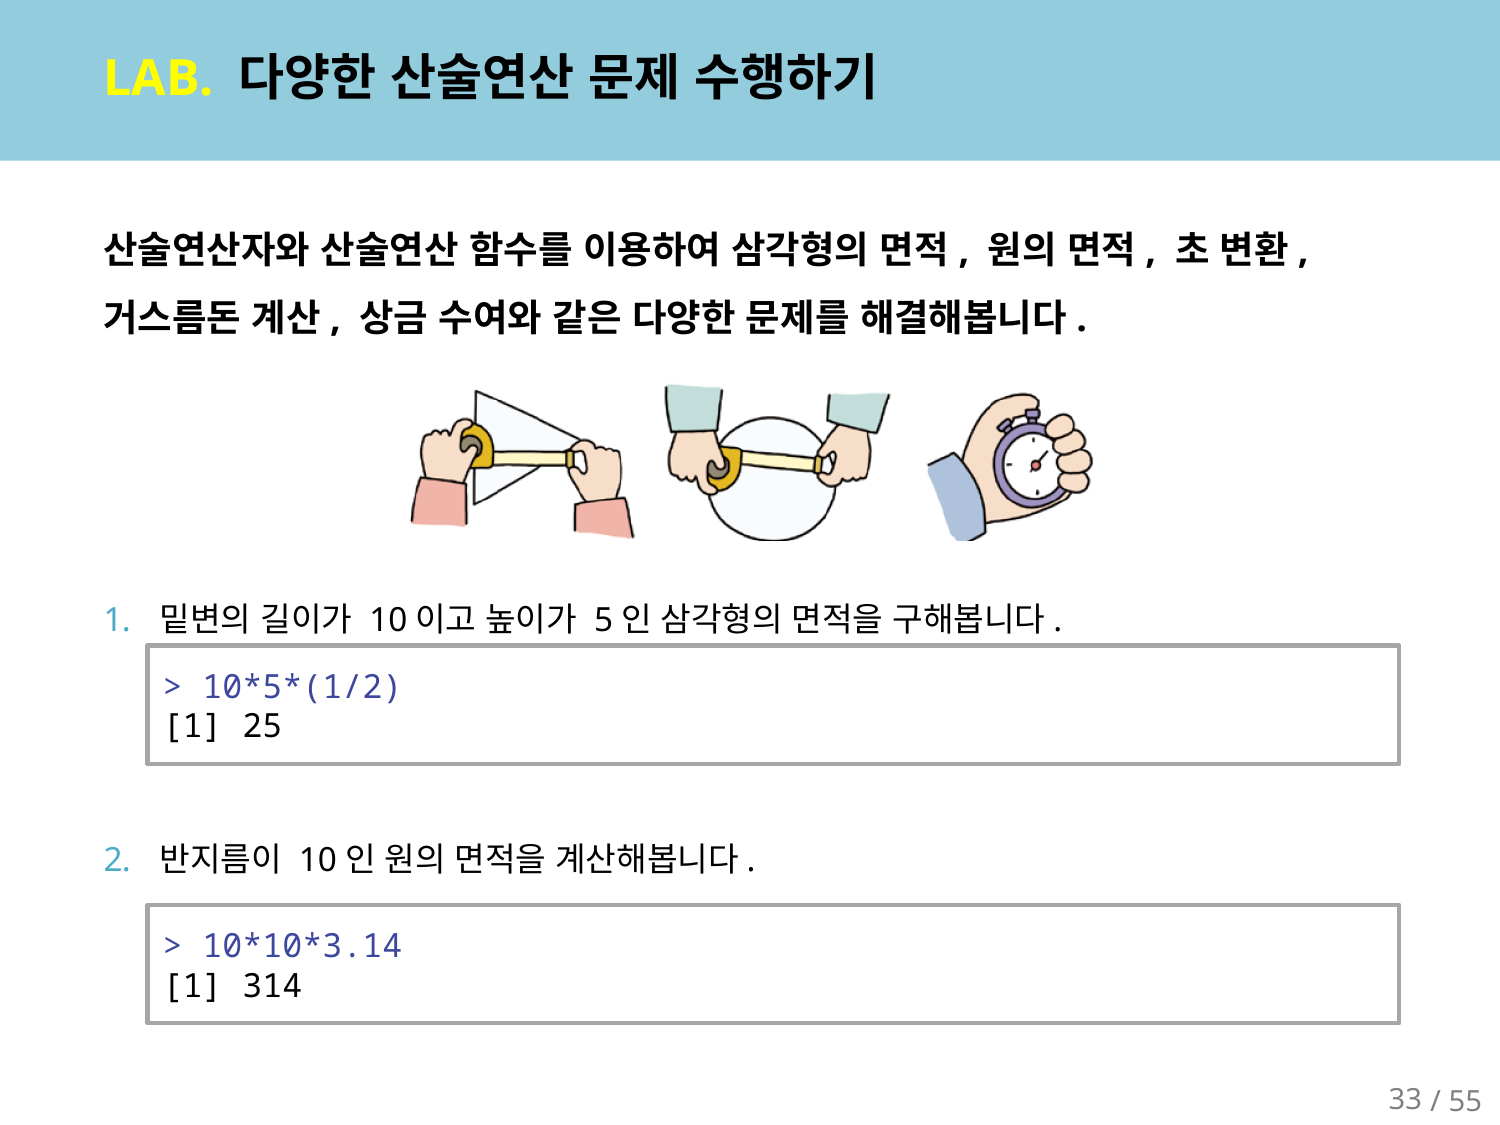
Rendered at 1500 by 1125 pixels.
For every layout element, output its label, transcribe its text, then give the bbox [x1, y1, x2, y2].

text_box [0, 0, 1500, 161]
title LAB. 다양한 산술연산 문제 수행하기 [88, 30, 1400, 121]
picture [374, 349, 1114, 551]
list 산술연산자와 산술연산 함수를 이용하여 삼각형의 면적, 원의 면적, 초 변환, 거스름돈 계산, 상금 수여와 같은 다양한 문제를 해결해봅니다. 밑변의 길이가 10이고 높이가 5인 삼각형의 면적을 구해봅니다. 반지름이 10인 원의 면적을 계산해봅니다. [88, 196, 1412, 1095]
text_box > 10*10*3.14 [1] 314 [147, 905, 1400, 1024]
text_box > 10*5*(1/2) [1] 25 [147, 645, 1400, 764]
